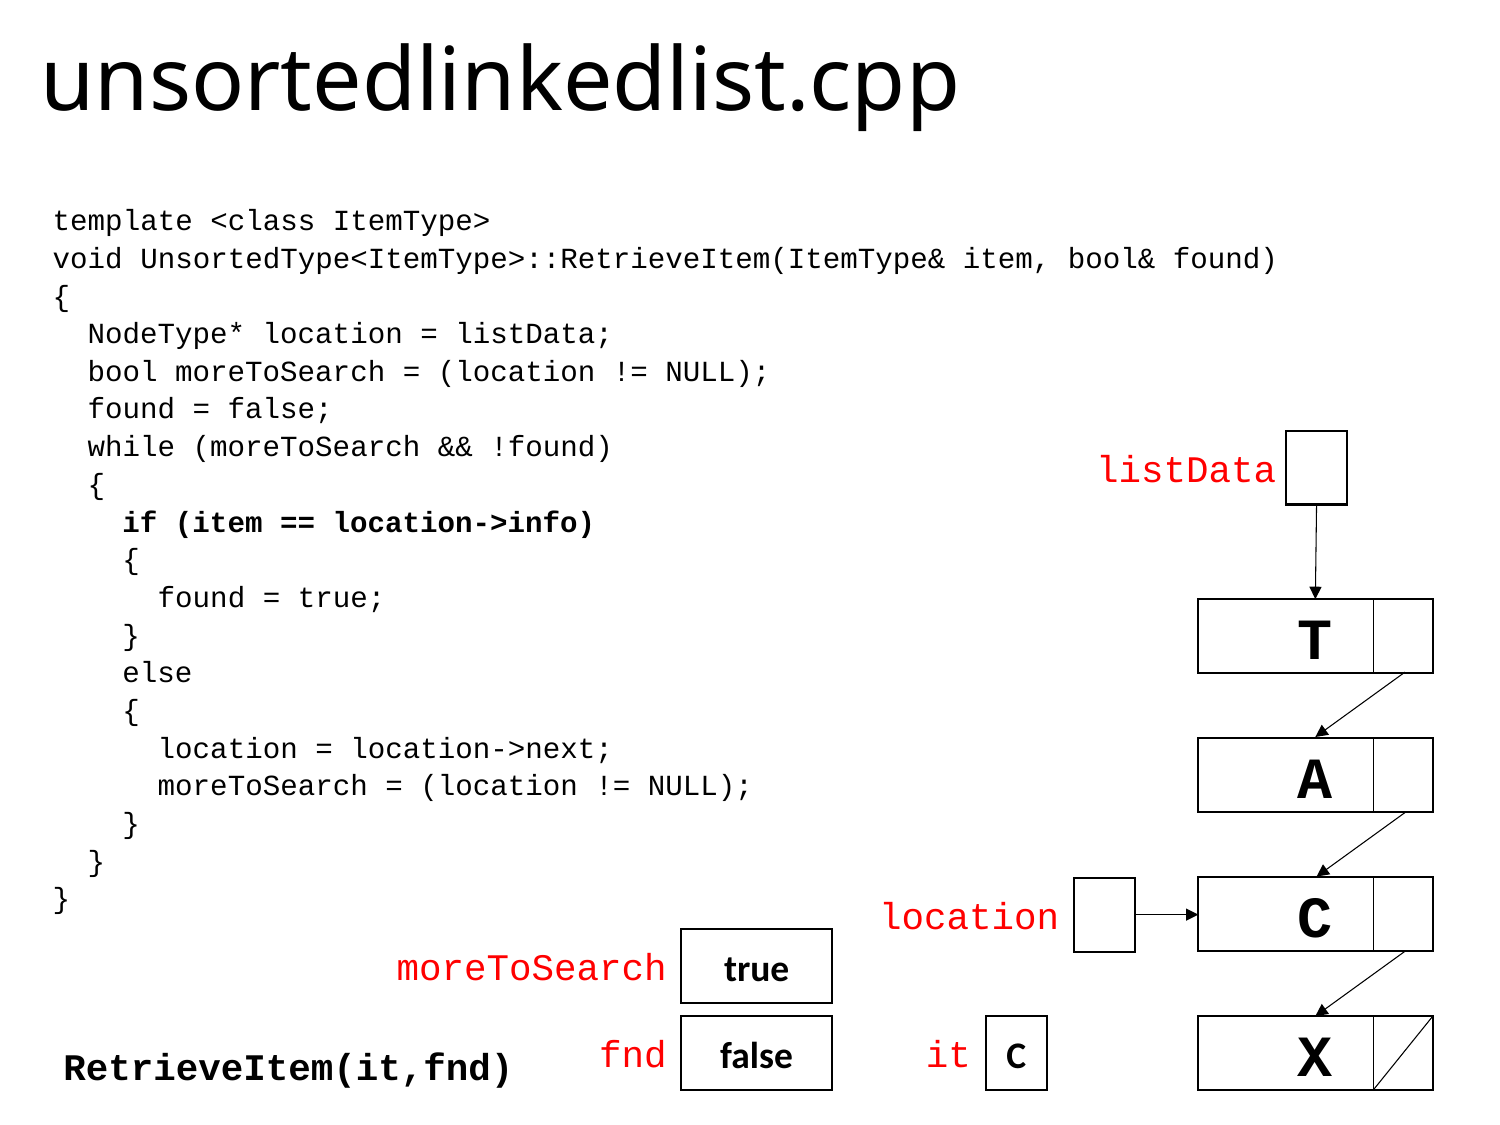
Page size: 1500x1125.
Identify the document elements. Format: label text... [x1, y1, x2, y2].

text_box location [845, 884, 1074, 945]
text_box moreToSearch [373, 936, 682, 996]
title unsortedlinkedlist.cpp [25, 26, 1469, 138]
text_box fnd [527, 1022, 682, 1083]
text_box C [1374, 876, 1434, 952]
text_box false [680, 1015, 833, 1091]
text_box true [680, 928, 833, 1004]
text_box [1285, 430, 1348, 506]
text_box X [1197, 1015, 1373, 1091]
text_box RetrieveItem(it,fnd) [48, 1035, 531, 1095]
text_box it [856, 1022, 986, 1083]
text_box [1073, 877, 1136, 953]
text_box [1315, 672, 1405, 737]
text_box listData [1062, 437, 1291, 498]
text_box C [1197, 876, 1373, 952]
text_box A [1197, 737, 1434, 813]
text_box T [1197, 598, 1434, 674]
list template <class ItemType> void UnsortedType<ItemType>::RetrieveItem(ItemType& item, bool& found) { NodeType* location = listData; bool moreToSearch = (location != NULL); found = false; while (moreToSearch && !found) { if (item == location->info) { found = true; } else { location = location->next; moreToSearch = (location != NULL); } } } [37, 198, 1298, 984]
text_box C [985, 1015, 1048, 1091]
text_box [1316, 811, 1407, 877]
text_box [1315, 951, 1405, 1017]
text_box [1373, 1016, 1433, 1091]
